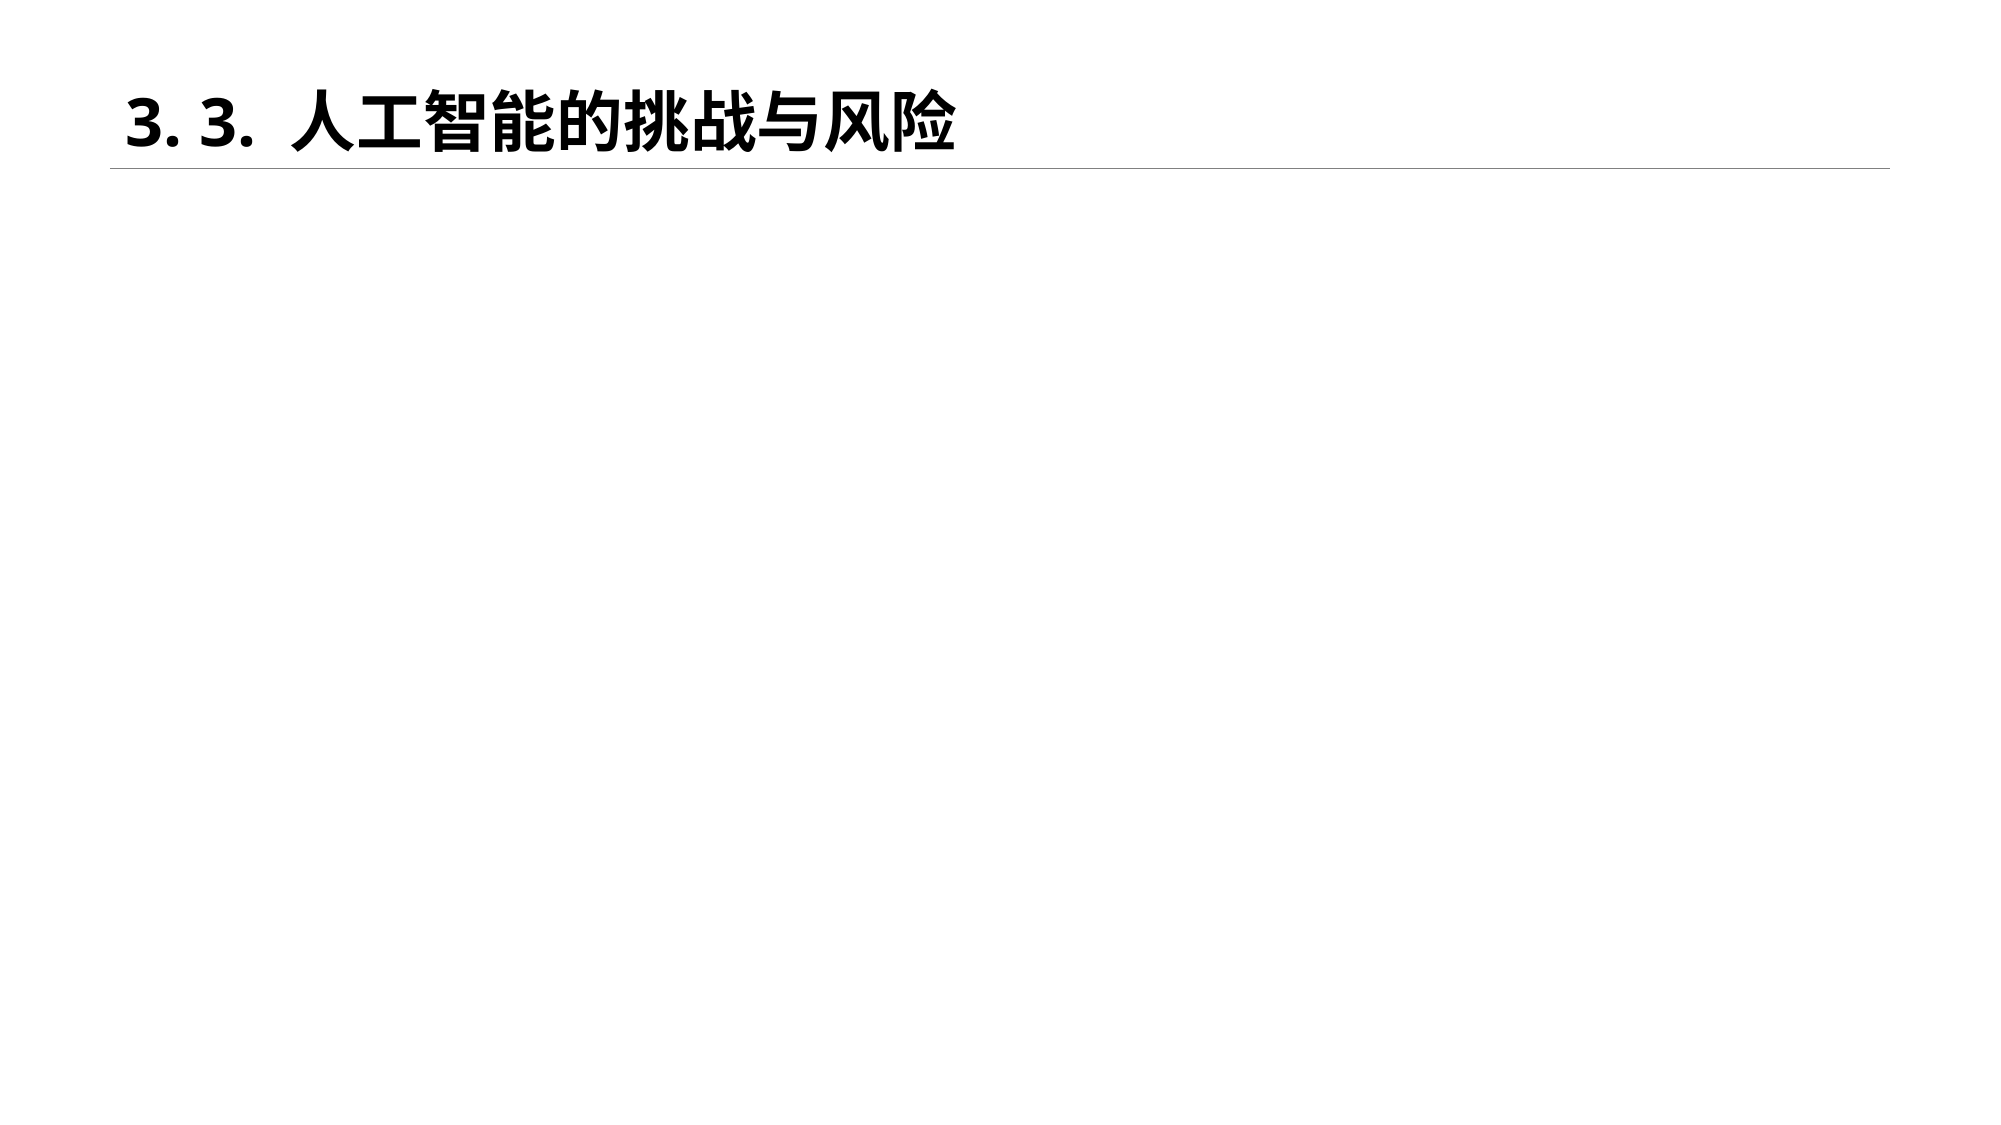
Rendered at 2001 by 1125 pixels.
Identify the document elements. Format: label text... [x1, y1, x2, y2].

title 3. 3. 人工智能的挑战与风险 [109, 0, 1890, 169]
